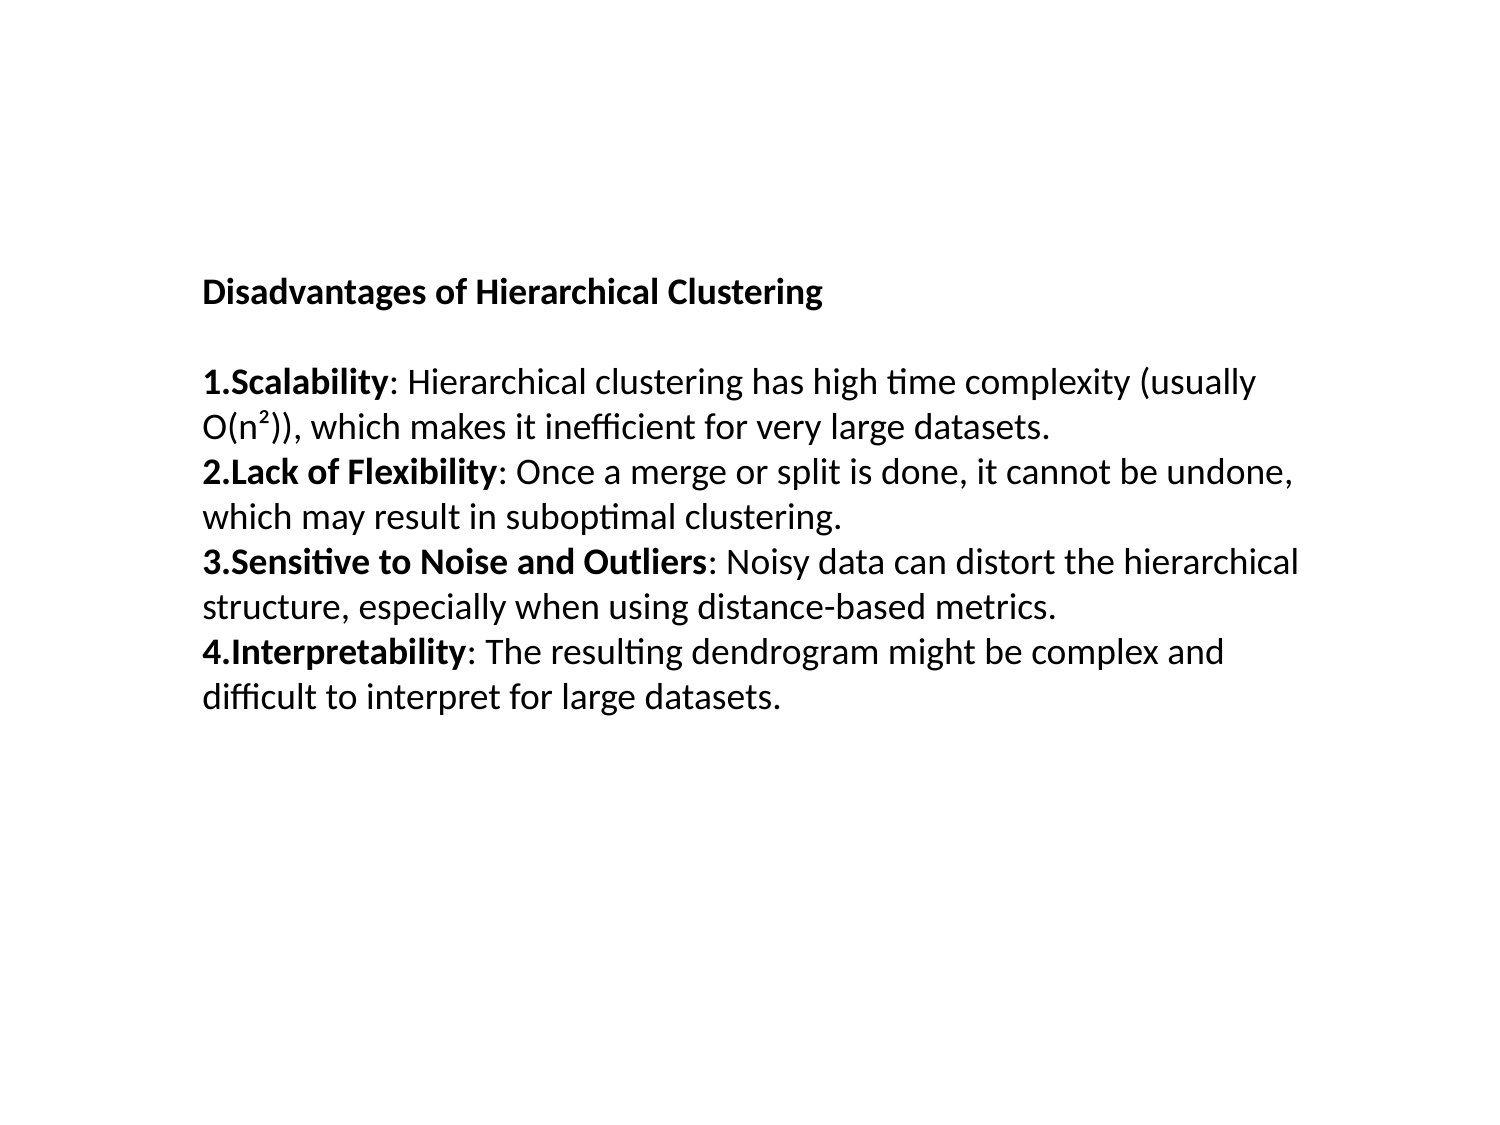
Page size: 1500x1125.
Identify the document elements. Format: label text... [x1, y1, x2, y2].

text_box Disadvantages of Hierarchical Clustering Scalability: Hierarchical clustering has high time complexity (usually O(n²)), which makes it inefficient for very large datasets. Lack of Flexibility: Once a merge or split is done, it cannot be undone, which may result in suboptimal clustering. Sensitive to Noise and Outliers: Noisy data can distort the hierarchical structure, especially when using distance-based metrics. Interpretability: The resulting dendrogram might be complex and difficult to interpret for large datasets. [187, 259, 1325, 725]
